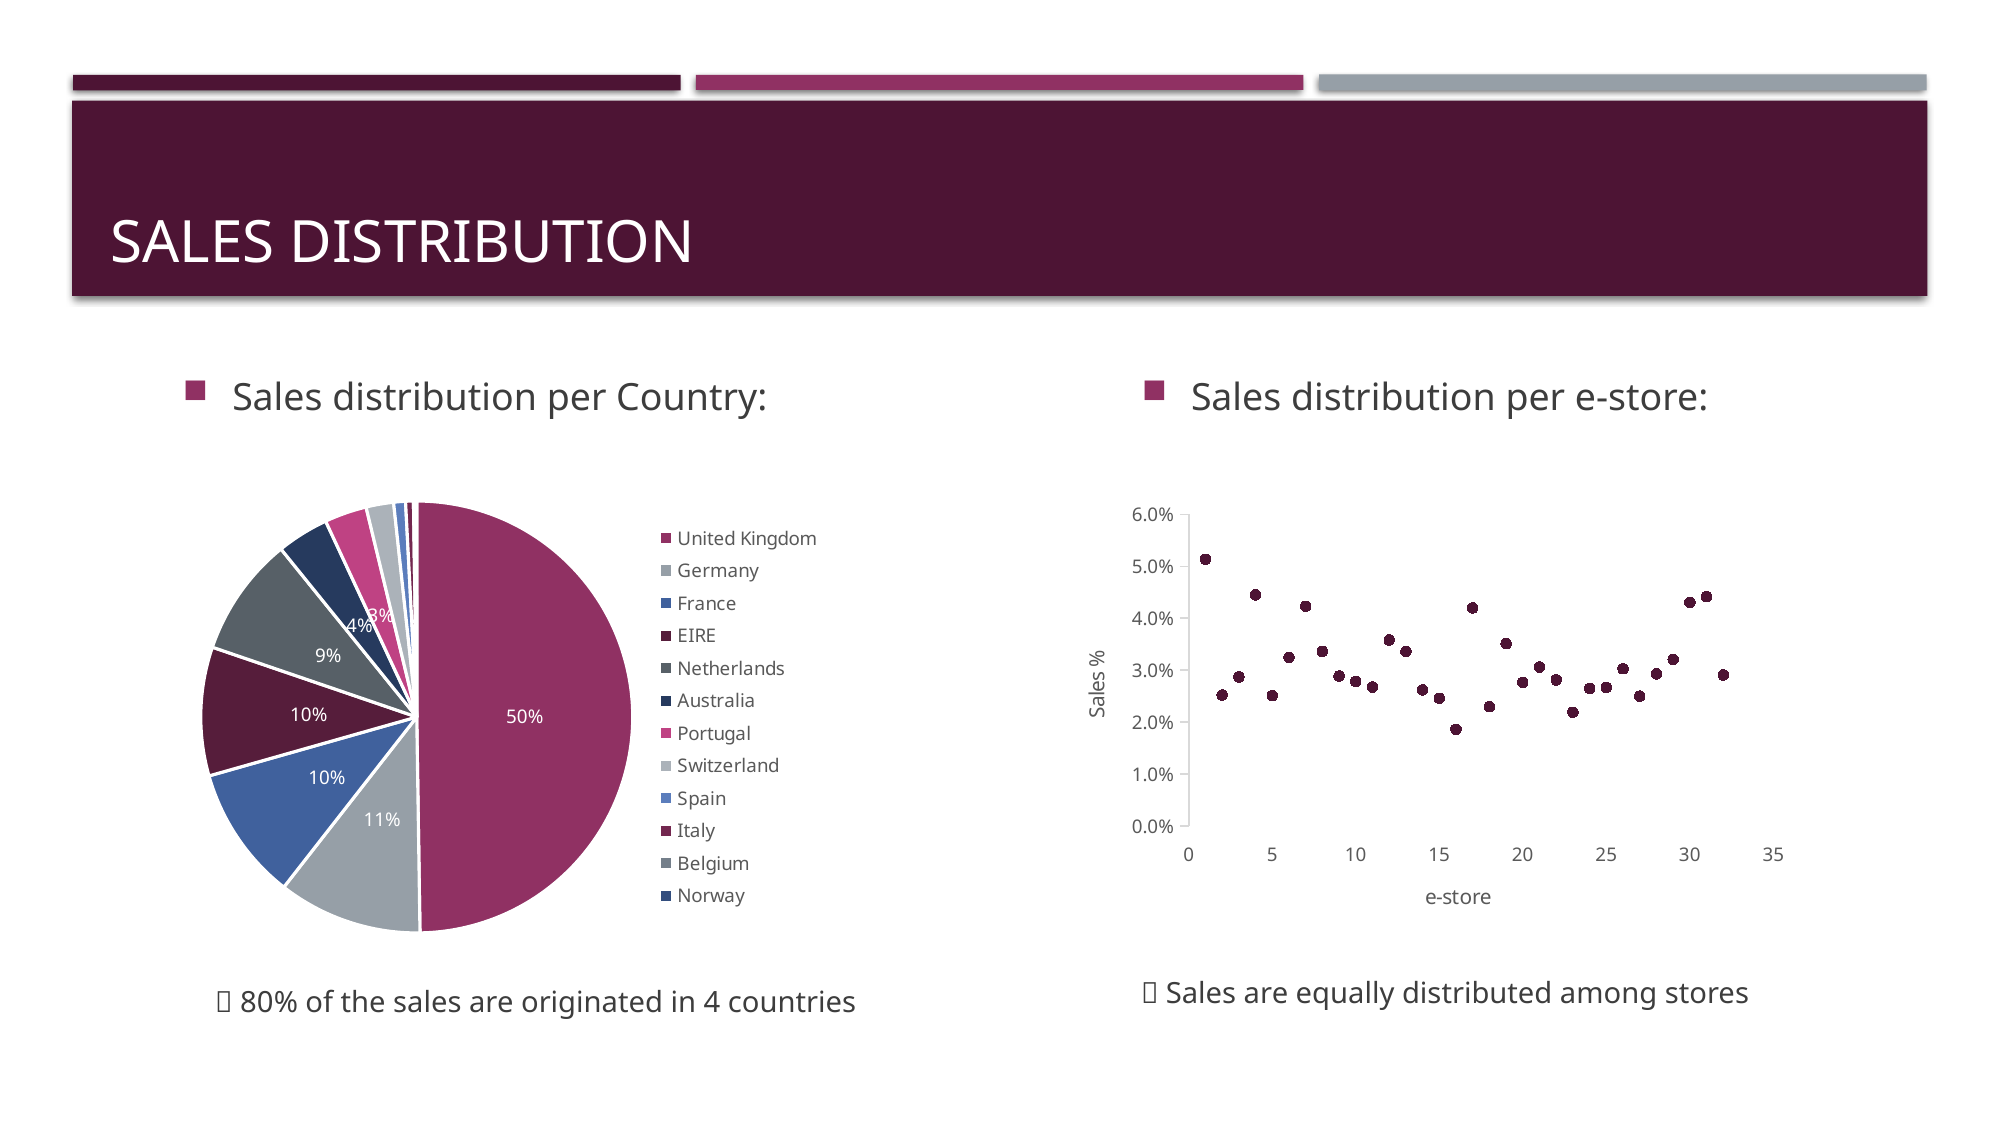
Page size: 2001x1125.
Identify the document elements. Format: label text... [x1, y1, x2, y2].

title Sales distribution [95, 115, 1905, 282]
chart [1048, 491, 1800, 943]
chart [178, 491, 836, 943]
list Sales distribution per Country: [167, 316, 1125, 475]
text_box Sales distribution per e-store: [1125, 316, 2000, 475]
text_box  80% of the sales are originated in 4 countries [200, 942, 2000, 1059]
text_box  Sales are equally distributed among stores [1125, 933, 2000, 1051]
